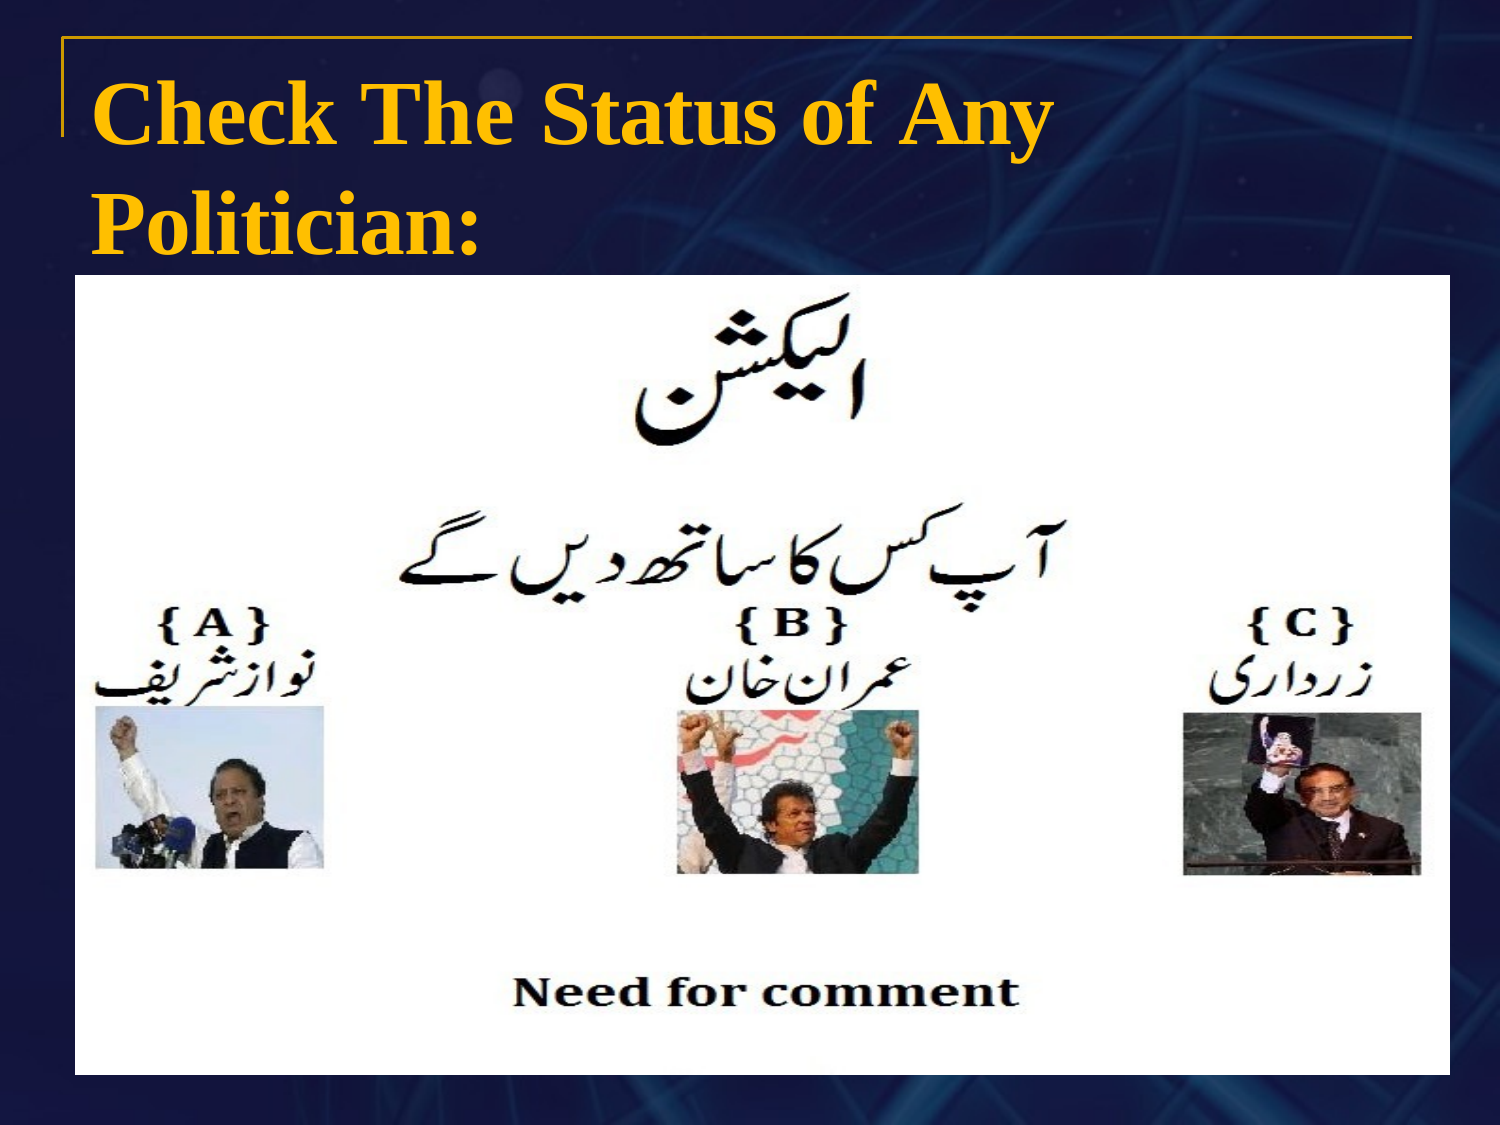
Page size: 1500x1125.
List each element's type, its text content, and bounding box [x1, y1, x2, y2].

title Check The Status of Any Politician: [87, 51, 1413, 274]
text_box [75, 275, 1450, 1075]
picture [0, 0, 1500, 1125]
